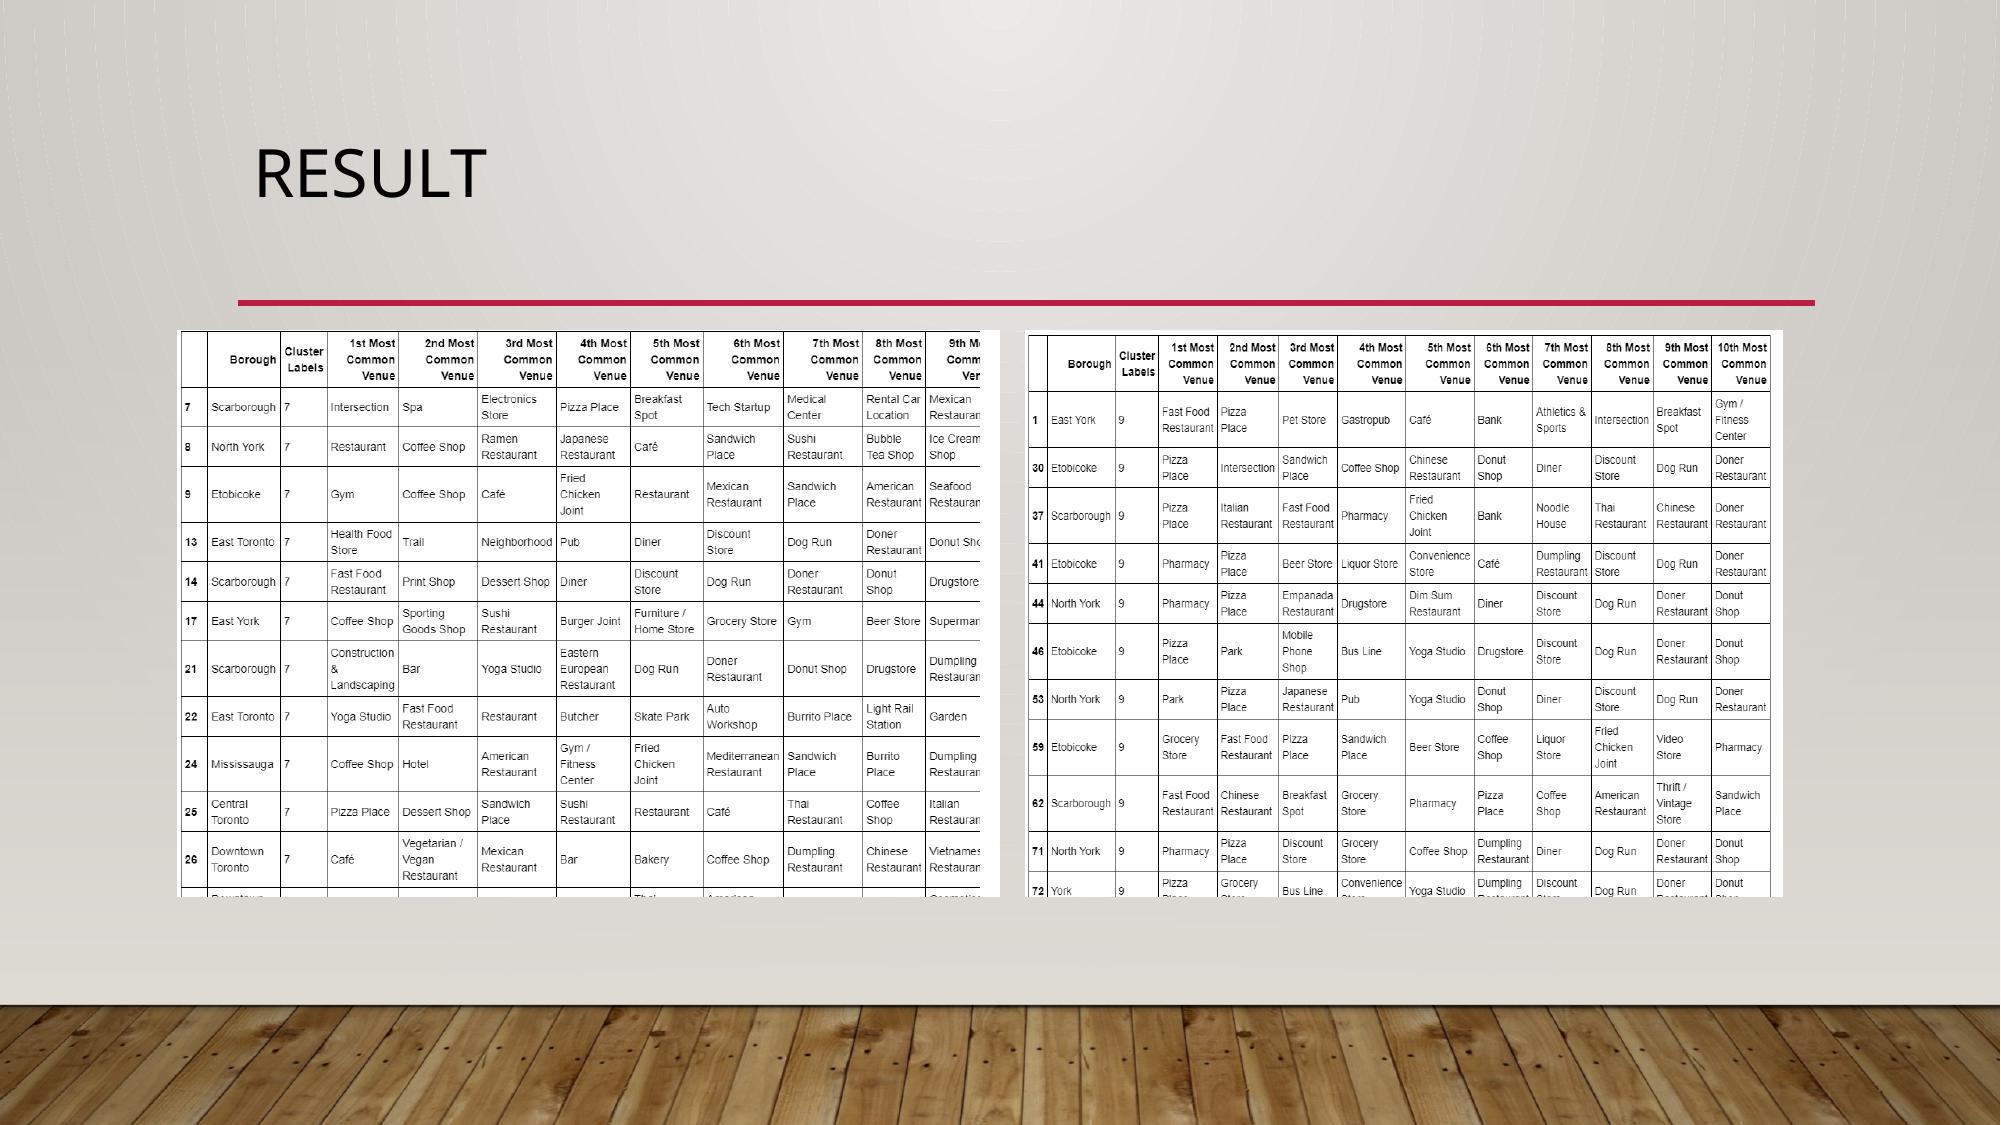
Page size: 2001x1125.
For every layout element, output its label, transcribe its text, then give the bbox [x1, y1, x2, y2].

picture [1025, 330, 1783, 897]
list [177, 330, 1001, 897]
picture [0, 1005, 2000, 1125]
title Result [238, 131, 1814, 305]
